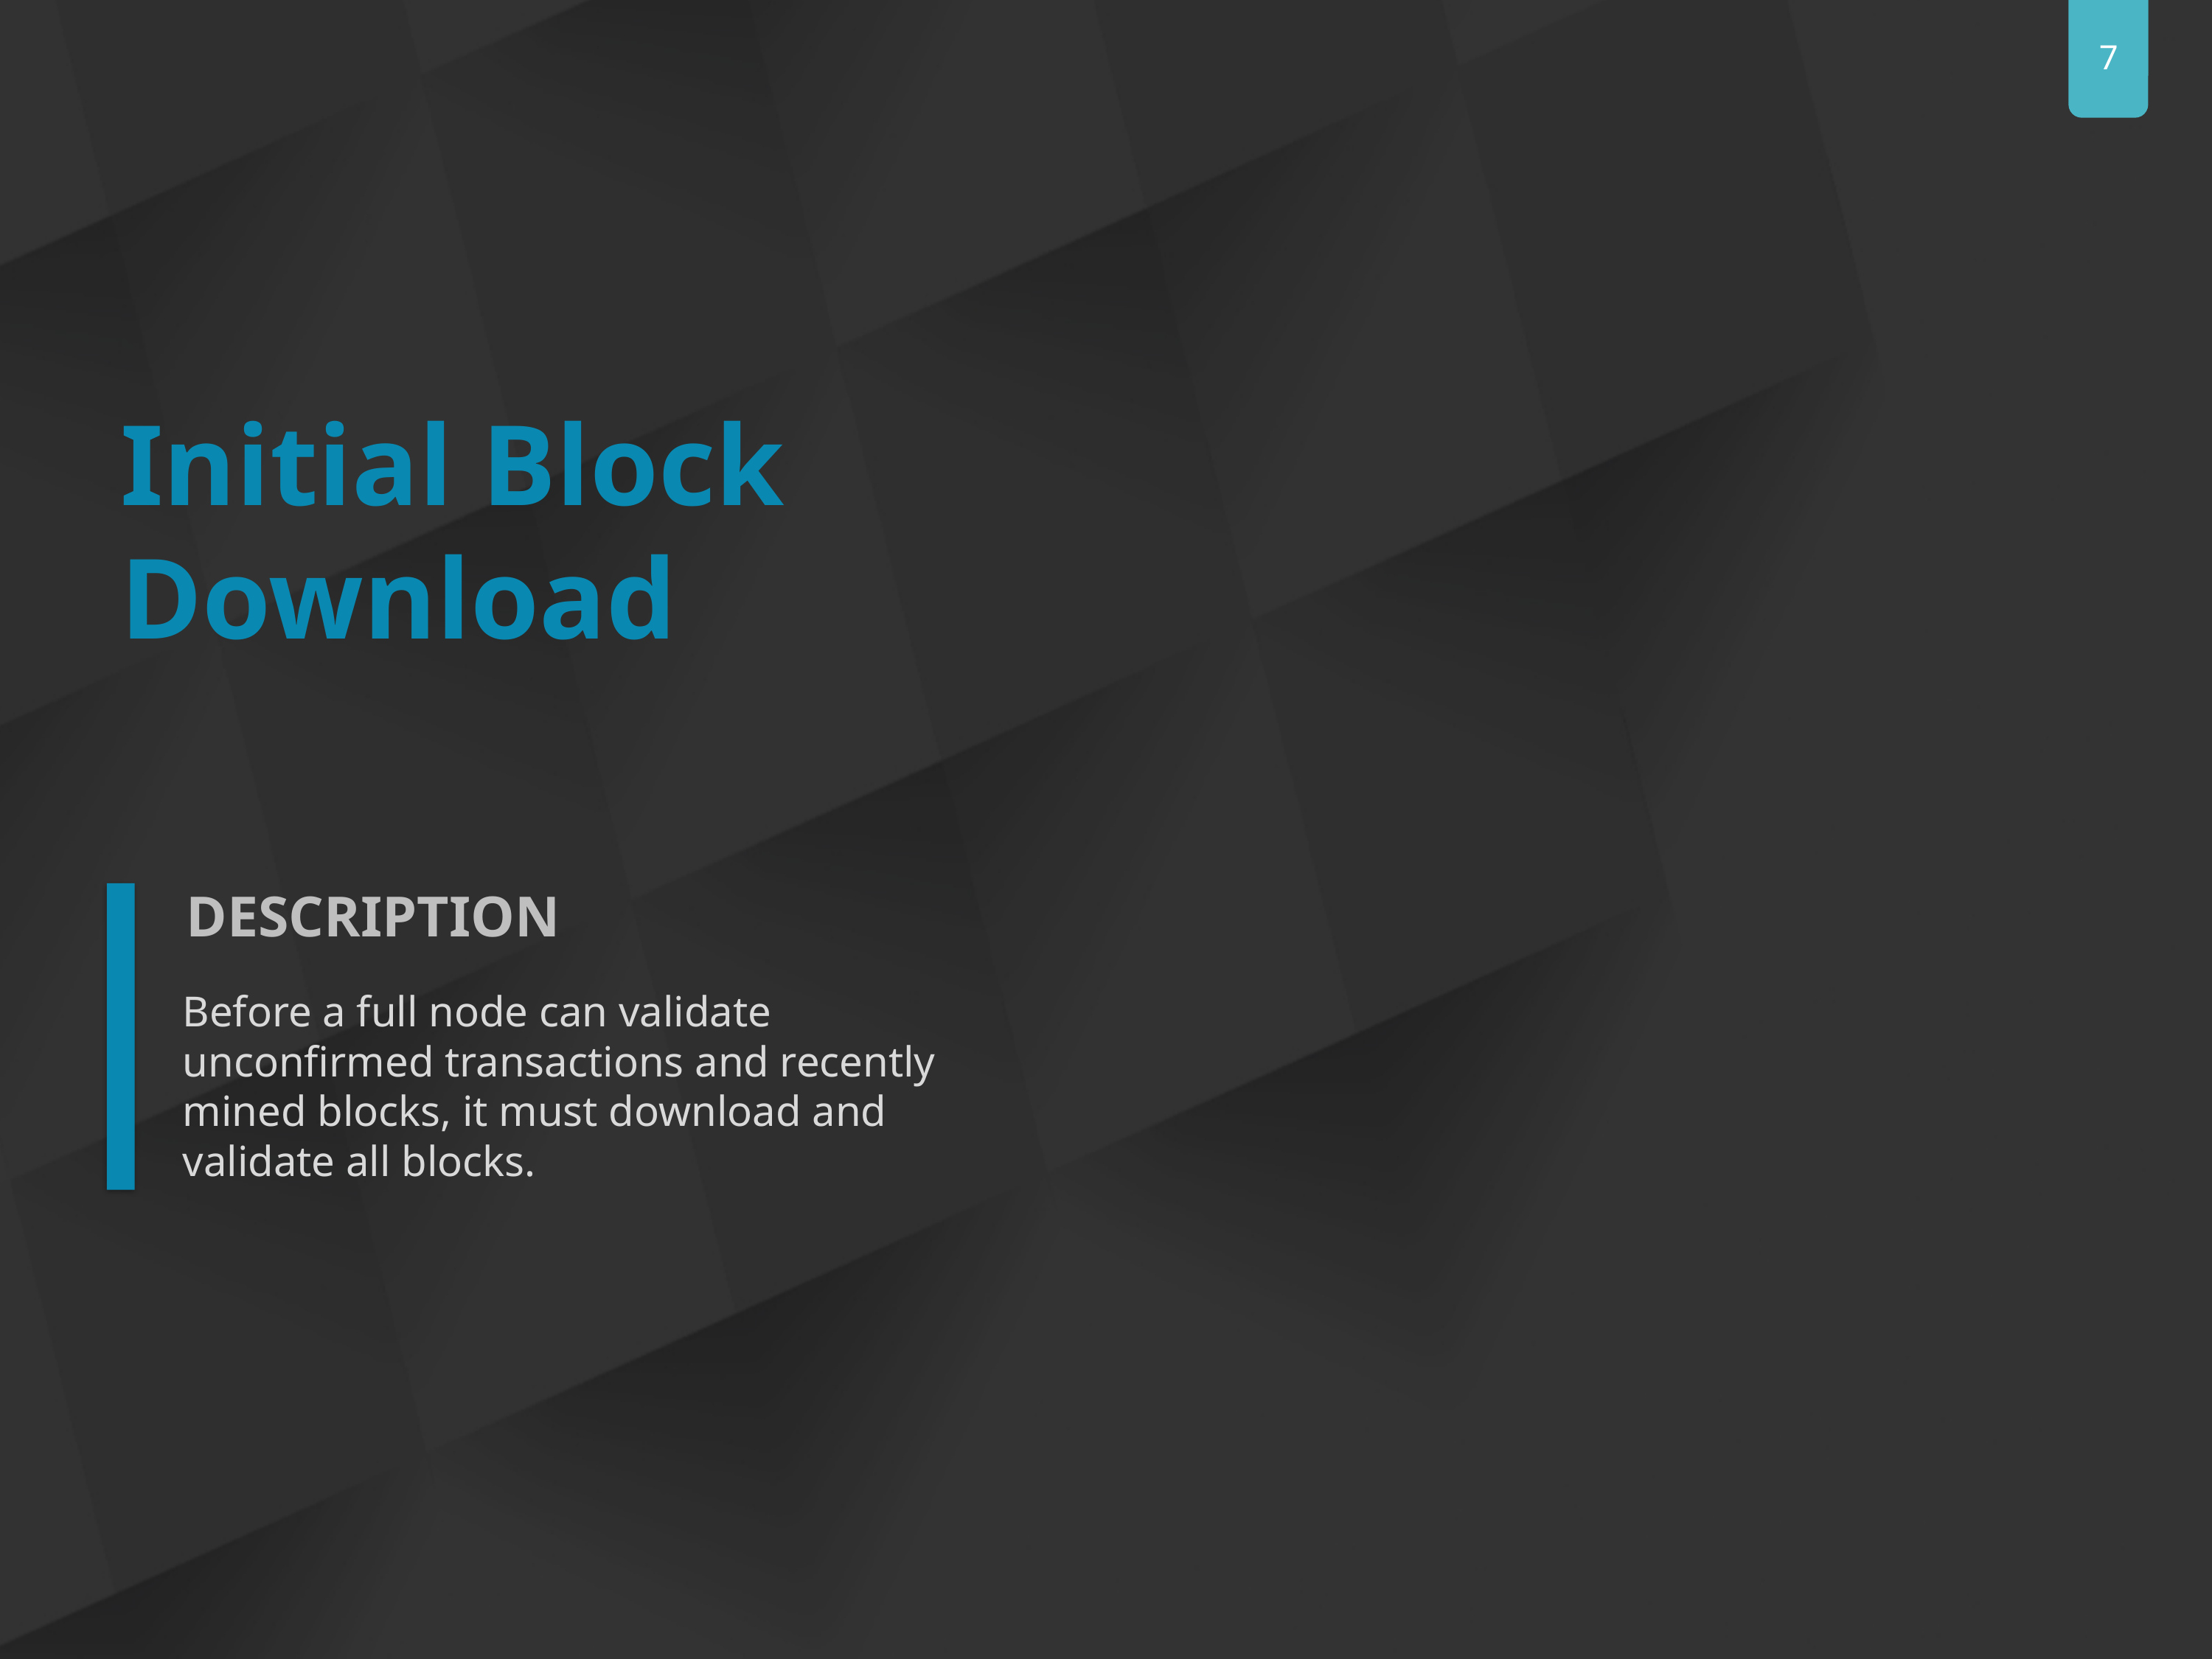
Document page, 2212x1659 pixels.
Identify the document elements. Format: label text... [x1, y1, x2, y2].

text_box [106, 875, 964, 1197]
picture [0, 0, 2212, 1659]
text_box Initial Block Download [109, 389, 1239, 667]
